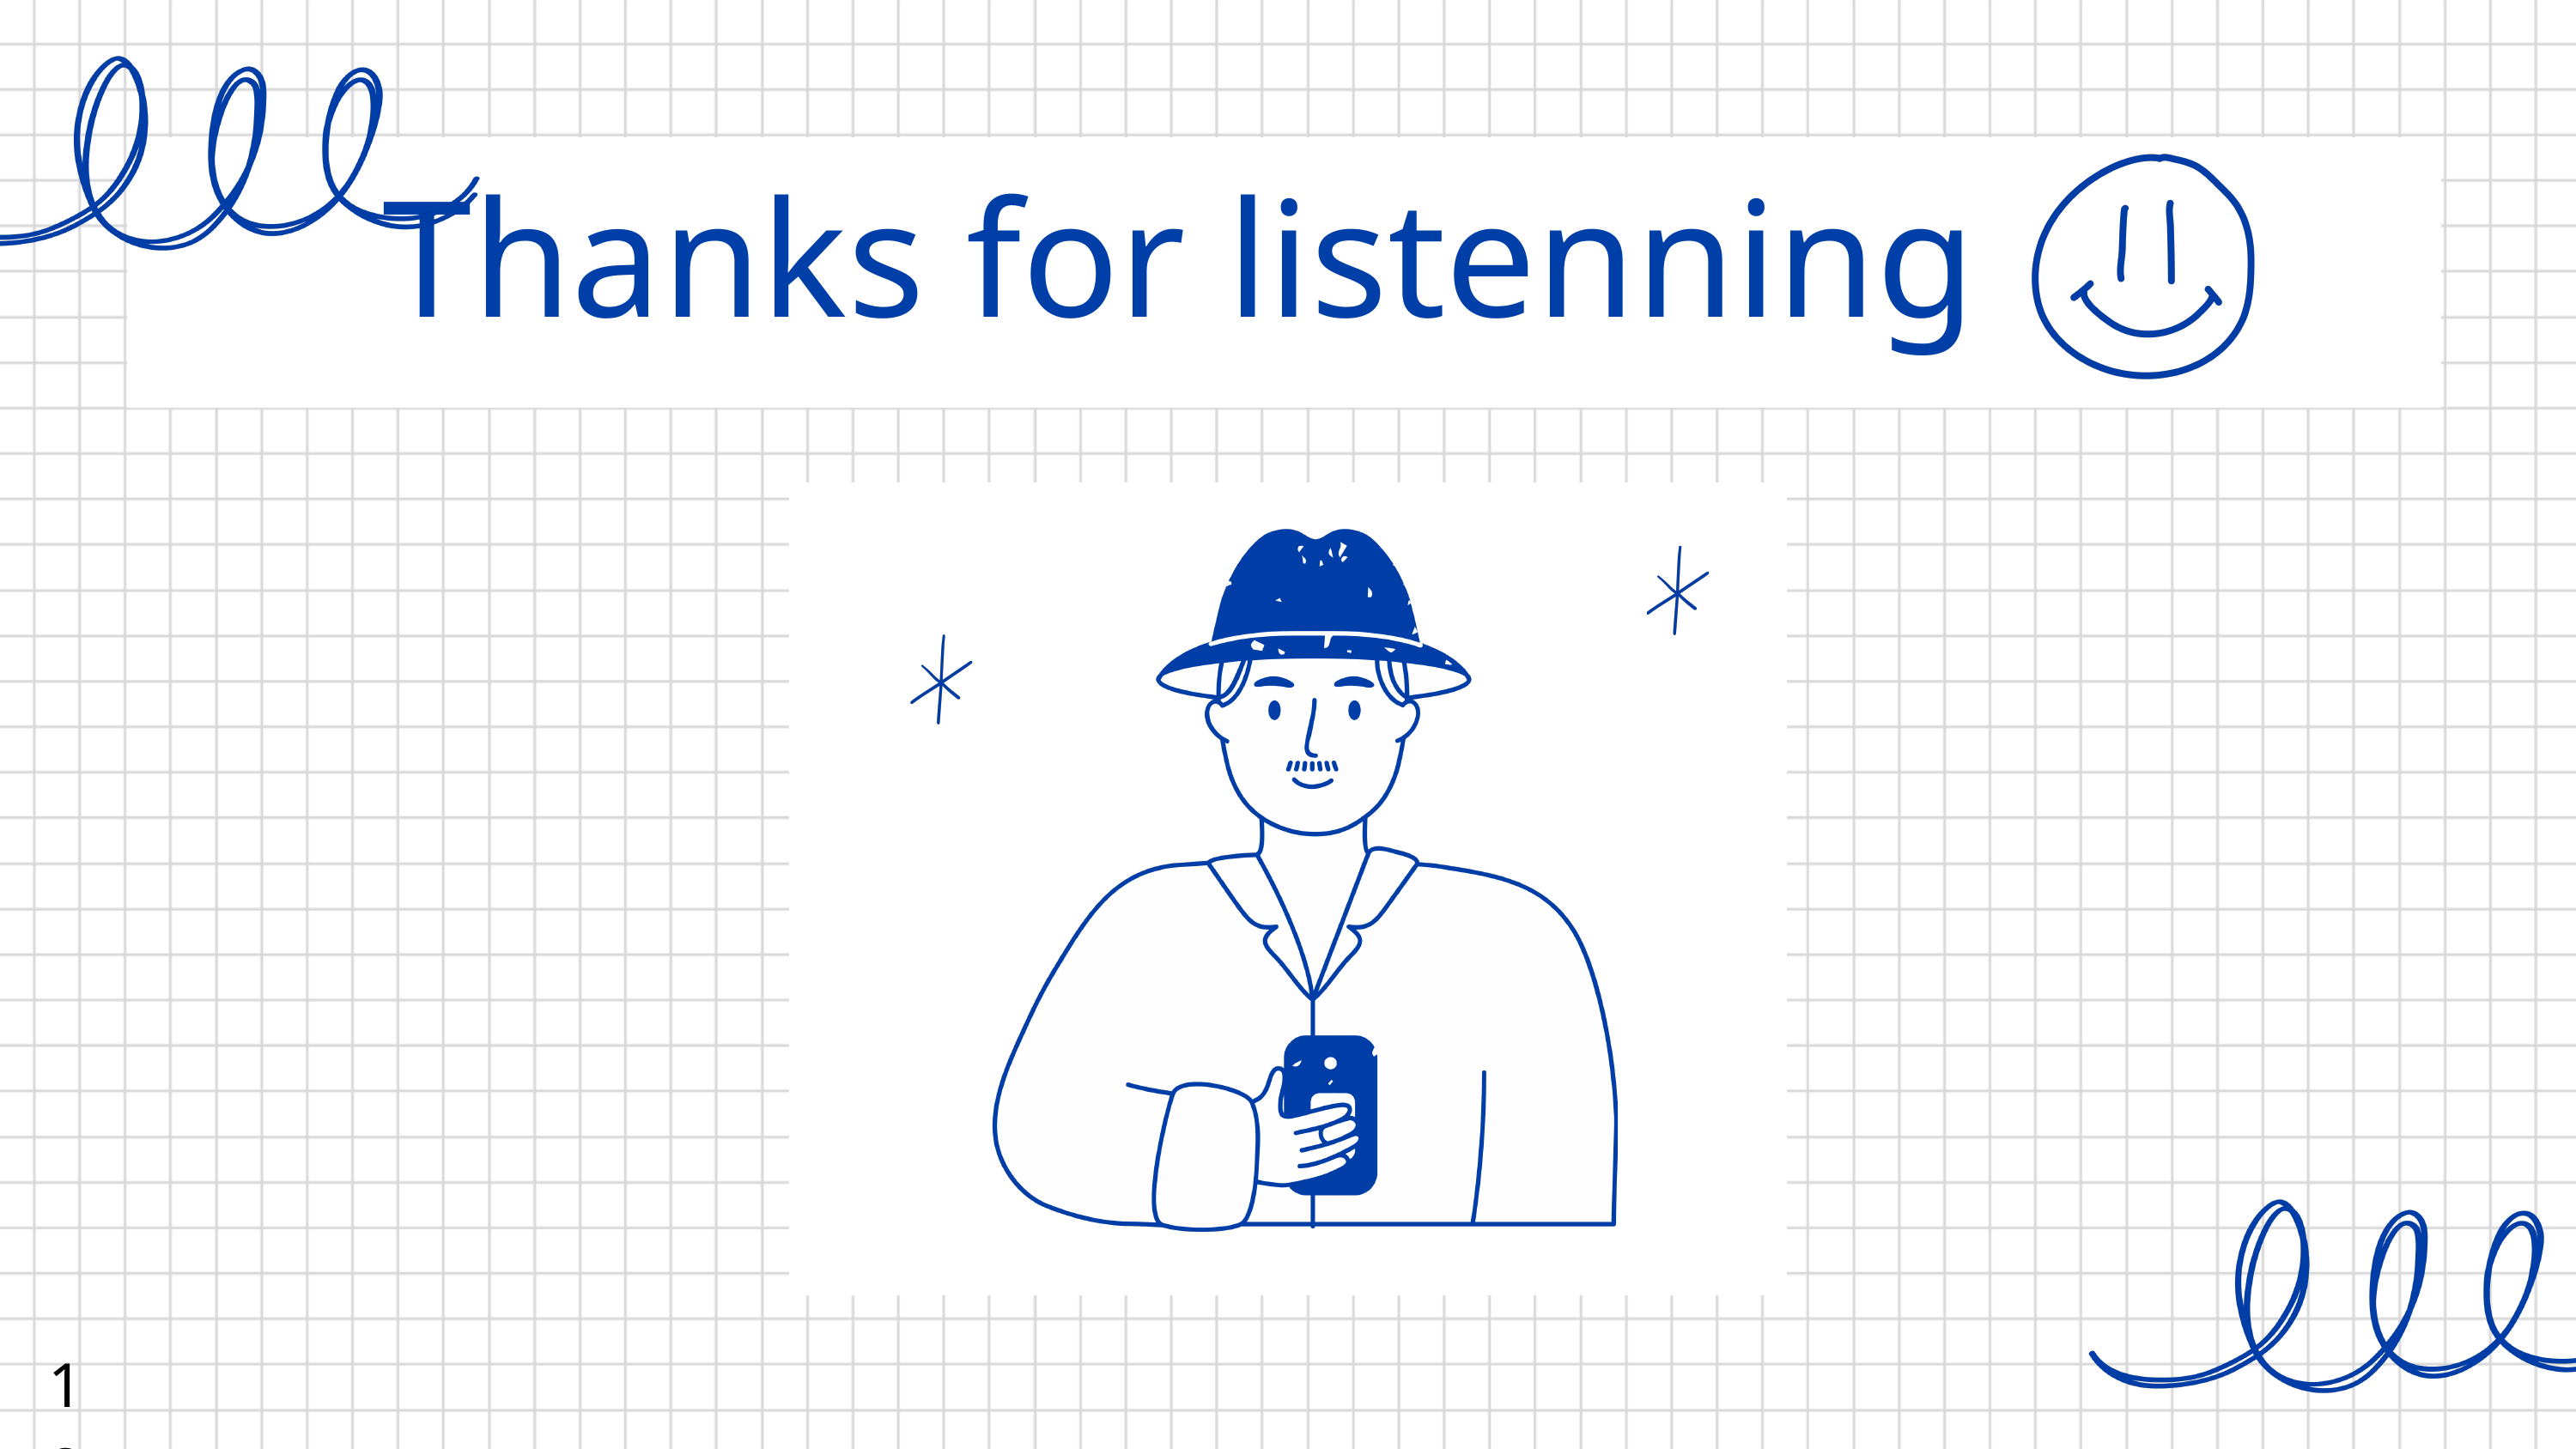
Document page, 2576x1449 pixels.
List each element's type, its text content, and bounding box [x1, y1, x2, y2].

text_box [788, 482, 1788, 1296]
text_box 18 [31, 1334, 100, 1449]
text_box [2088, 1197, 2576, 1394]
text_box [127, 136, 2442, 408]
text_box [0, 54, 481, 252]
text_box [0, 0, 2576, 1449]
